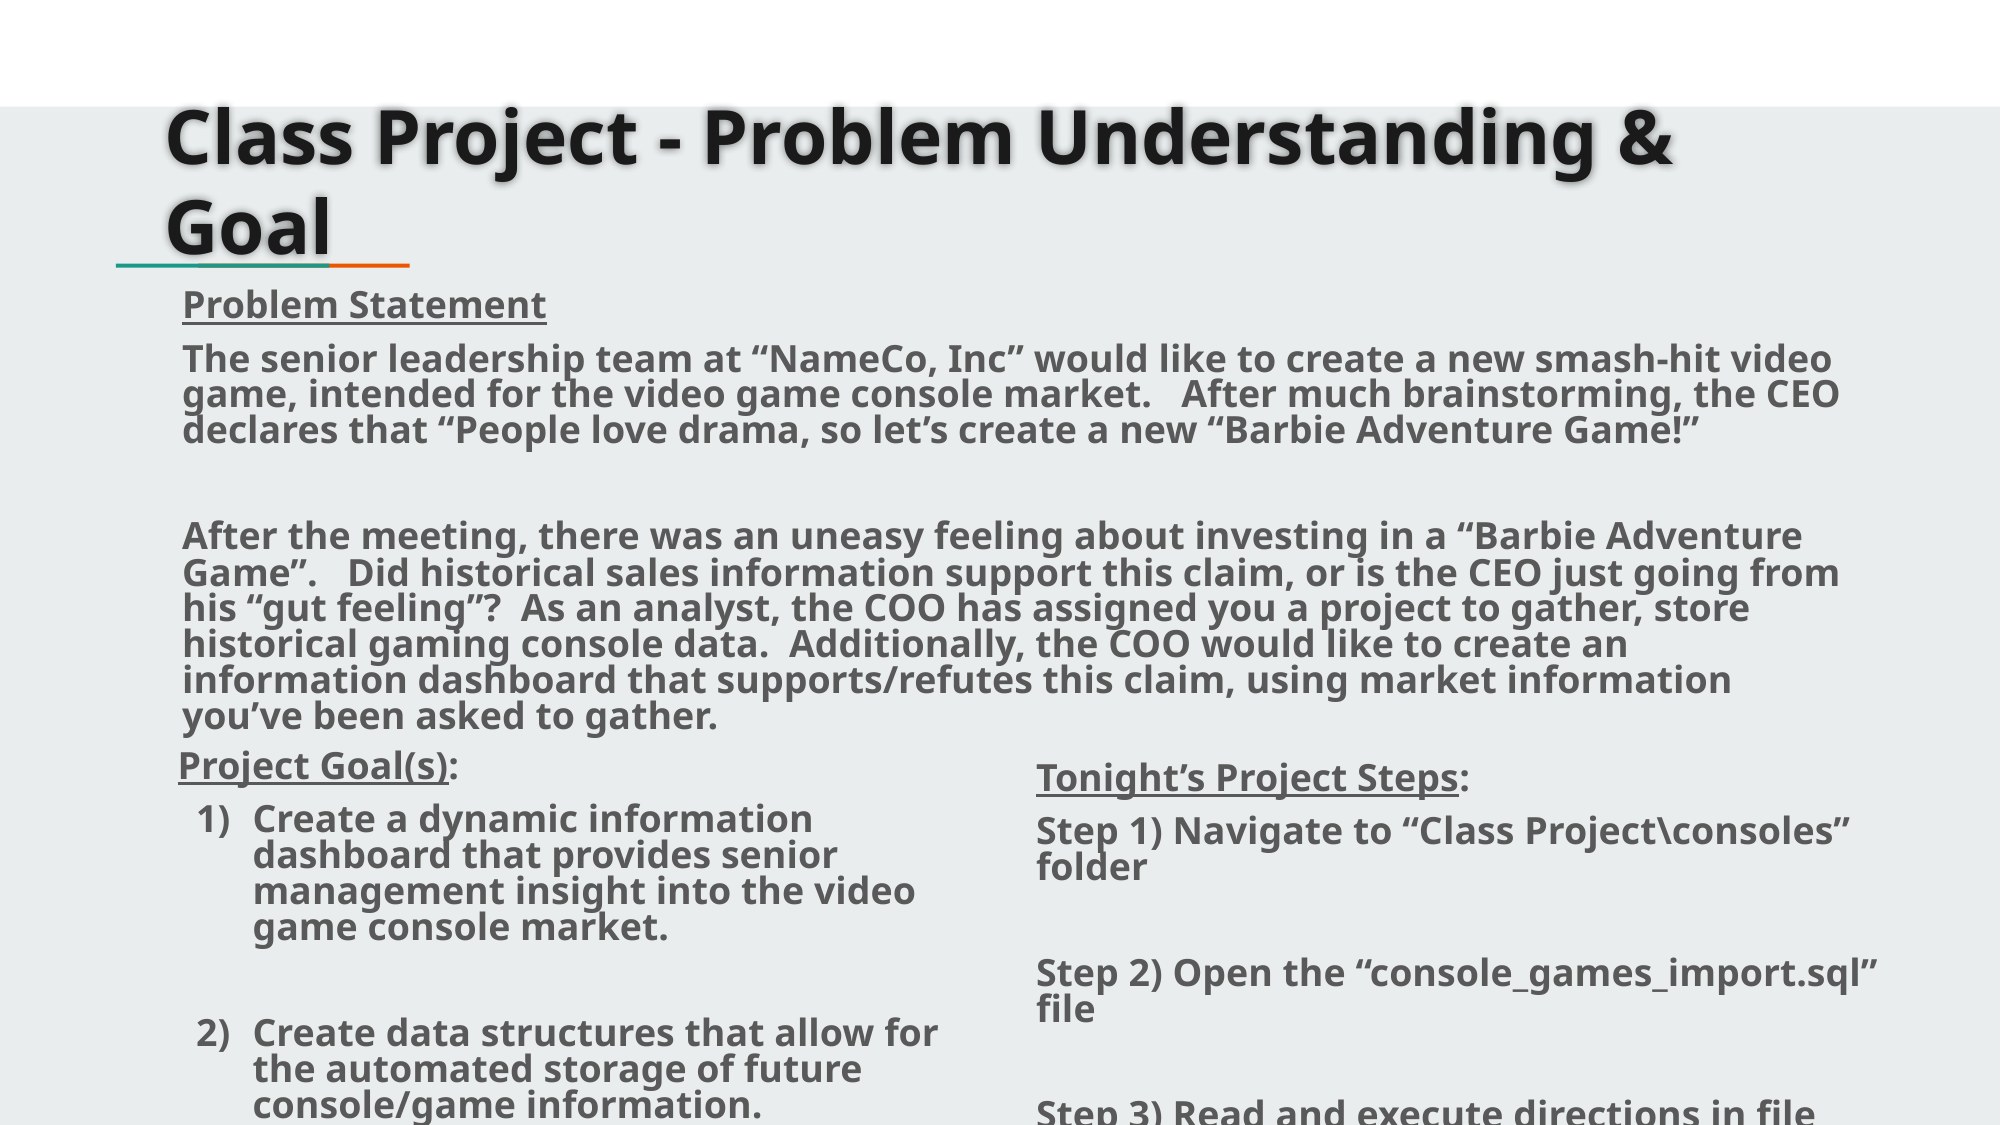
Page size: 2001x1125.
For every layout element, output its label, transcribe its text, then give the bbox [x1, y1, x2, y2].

text_box Project Goal(s): Create a dynamic information dashboard that provides senior management insight into the video game console market. Create data structures that allow for the automated storage of future console/game information. [162, 735, 1017, 851]
title Class Project - Problem Understanding & Goal [149, 99, 1849, 260]
text_box Tonight’s Project Steps: Step 1) Navigate to “Class Project\consoles” folder Step 2) Open the “console_games_import.sql” file Step 3) Read and execute directions in file [1021, 747, 1942, 863]
text_box Problem Statement The senior leadership team at “NameCo, Inc” would like to create a new smash-hit video game, intended for the video game console market. After much brainstorming, the CEO declares that “People love drama, so let’s create a new “Barbie Adventure Game!” After the meeting, there was an uneasy feeling about investing in a “Barbie Adventure Game”. Did historical sales information support this claim, or is the CEO just going from his “gut feeling”? As an analyst, the COO has assigned you a project to gather, store historical gaming console data. Additionally, the COO would like to create an information dashboard that supports/refutes this claim, using market information you’ve been asked to gather. [167, 275, 1866, 391]
